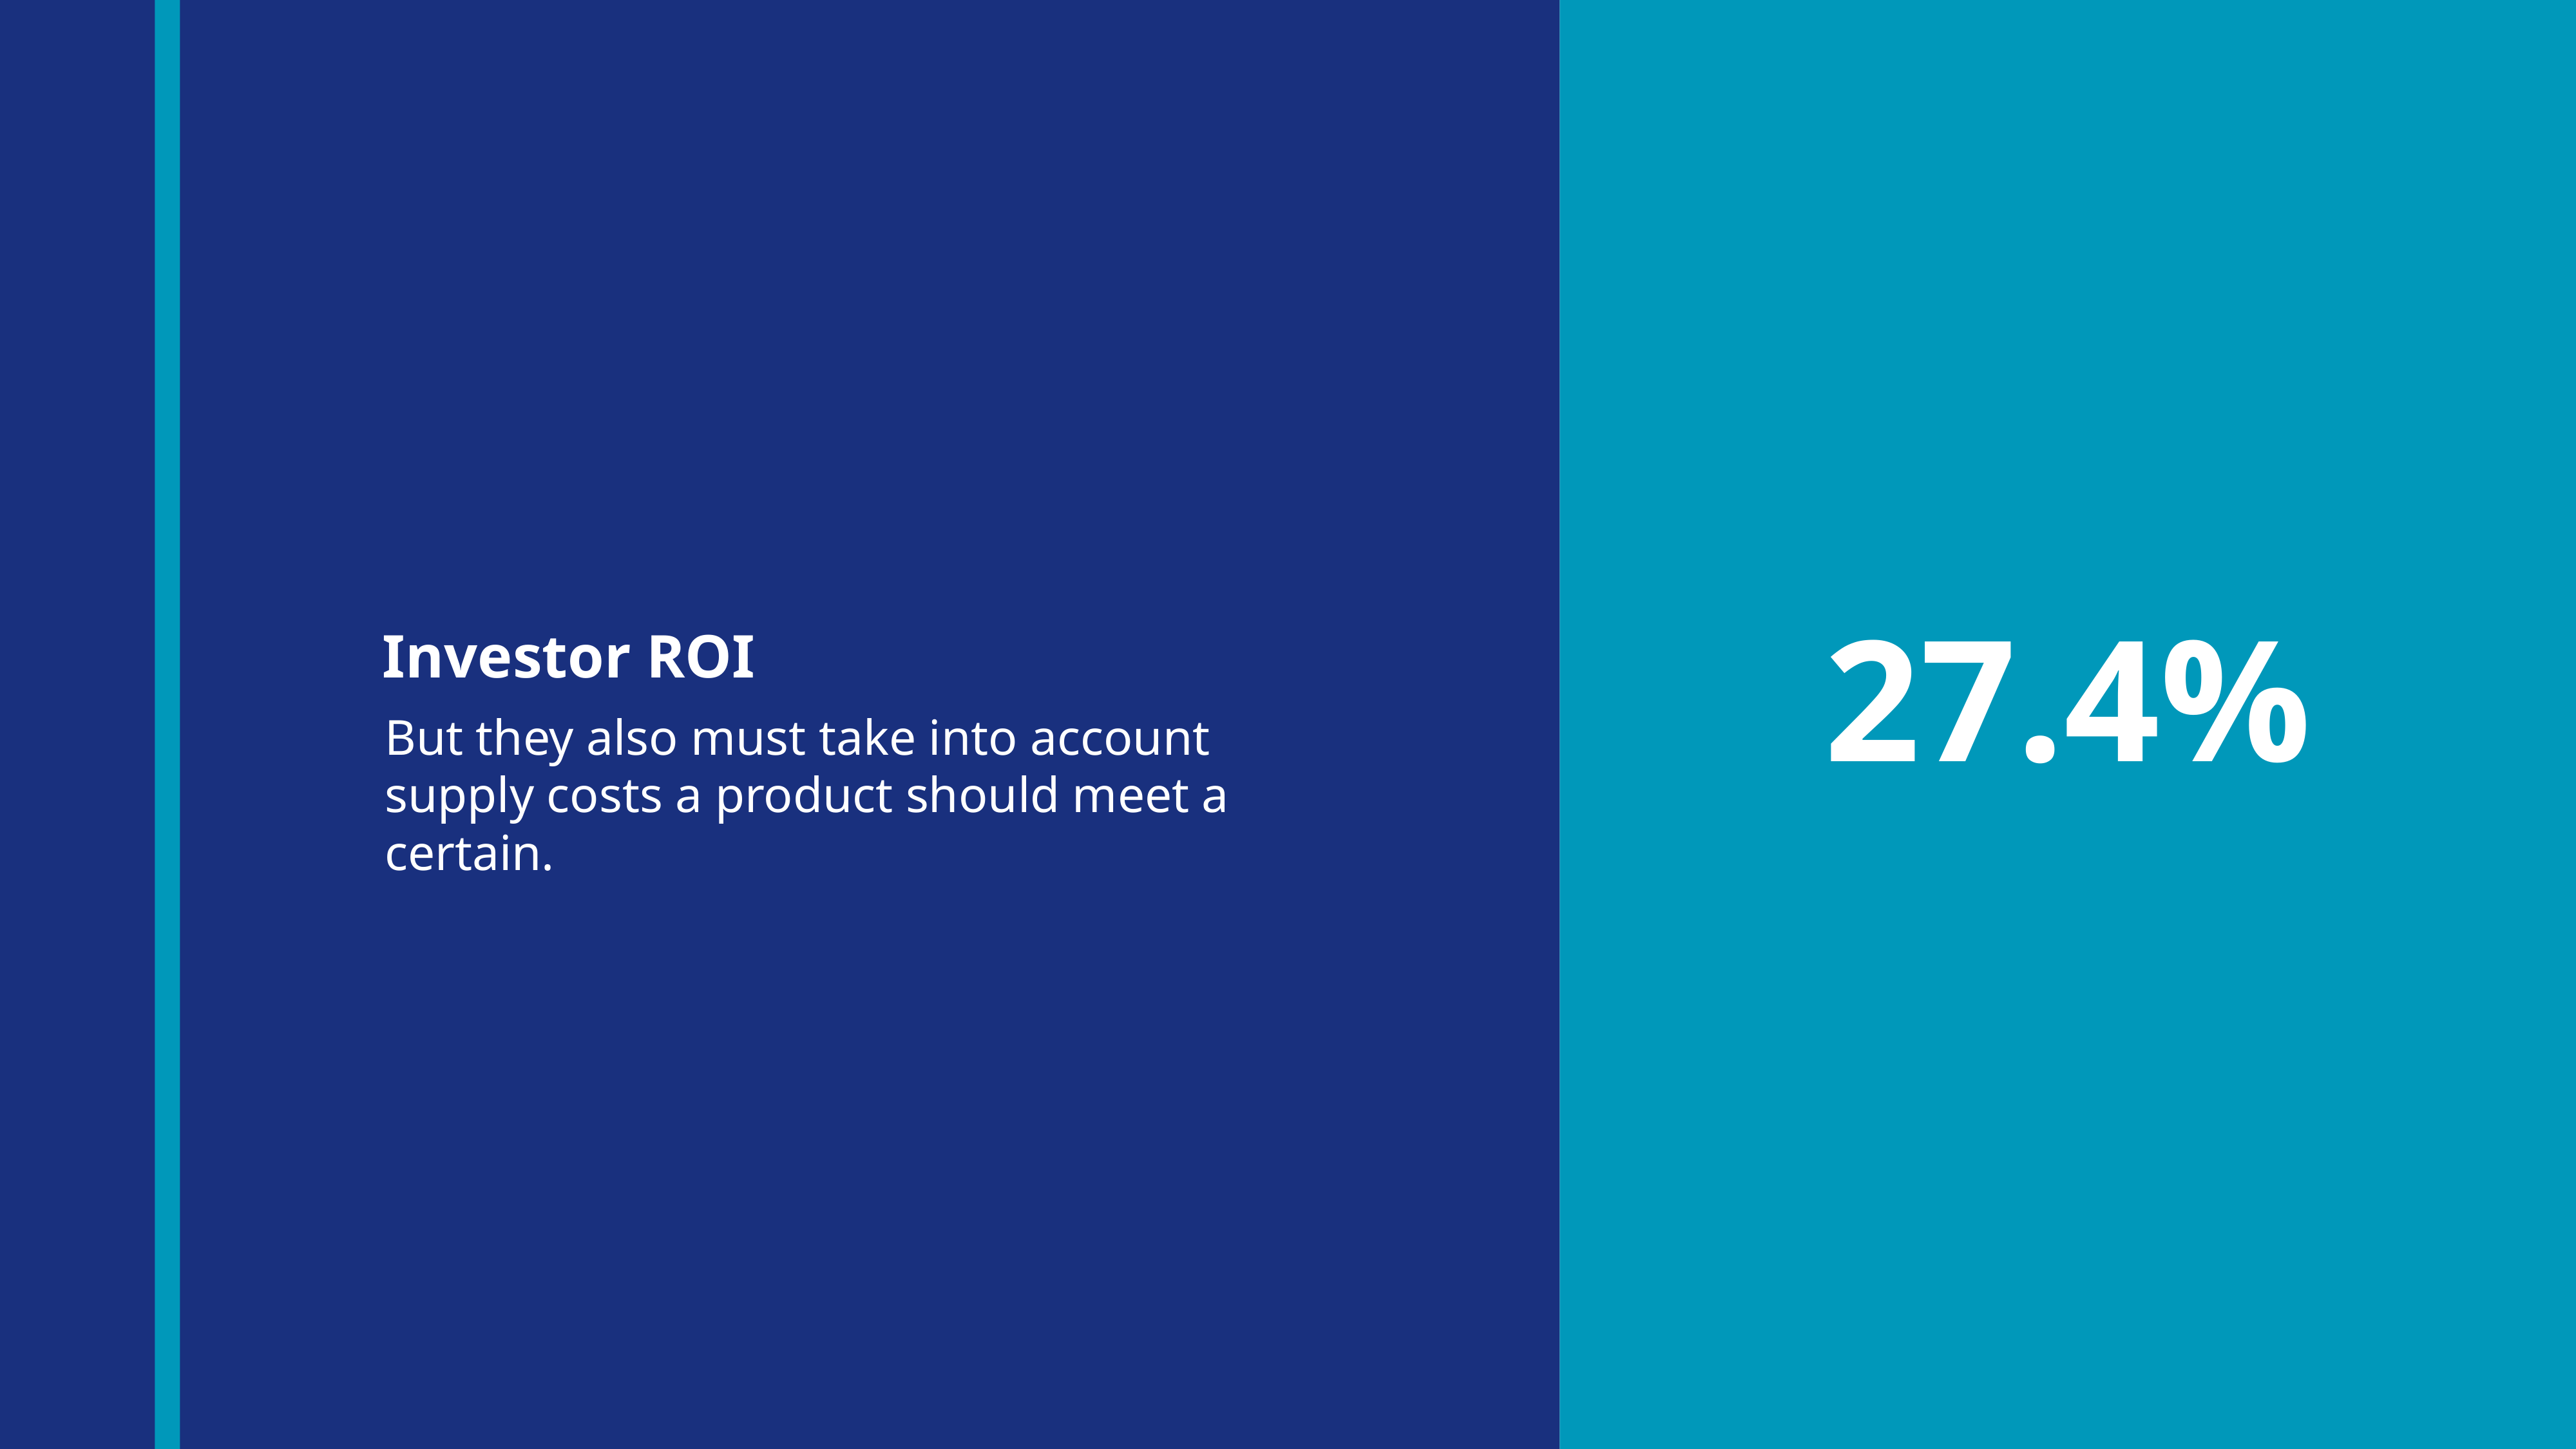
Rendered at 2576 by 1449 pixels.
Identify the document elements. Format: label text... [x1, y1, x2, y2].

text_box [361, 614, 1379, 835]
text_box [1560, 0, 2576, 1449]
text_box 27.4% [1742, 589, 2394, 800]
picture [0, 0, 154, 1449]
picture [180, 0, 1560, 1449]
